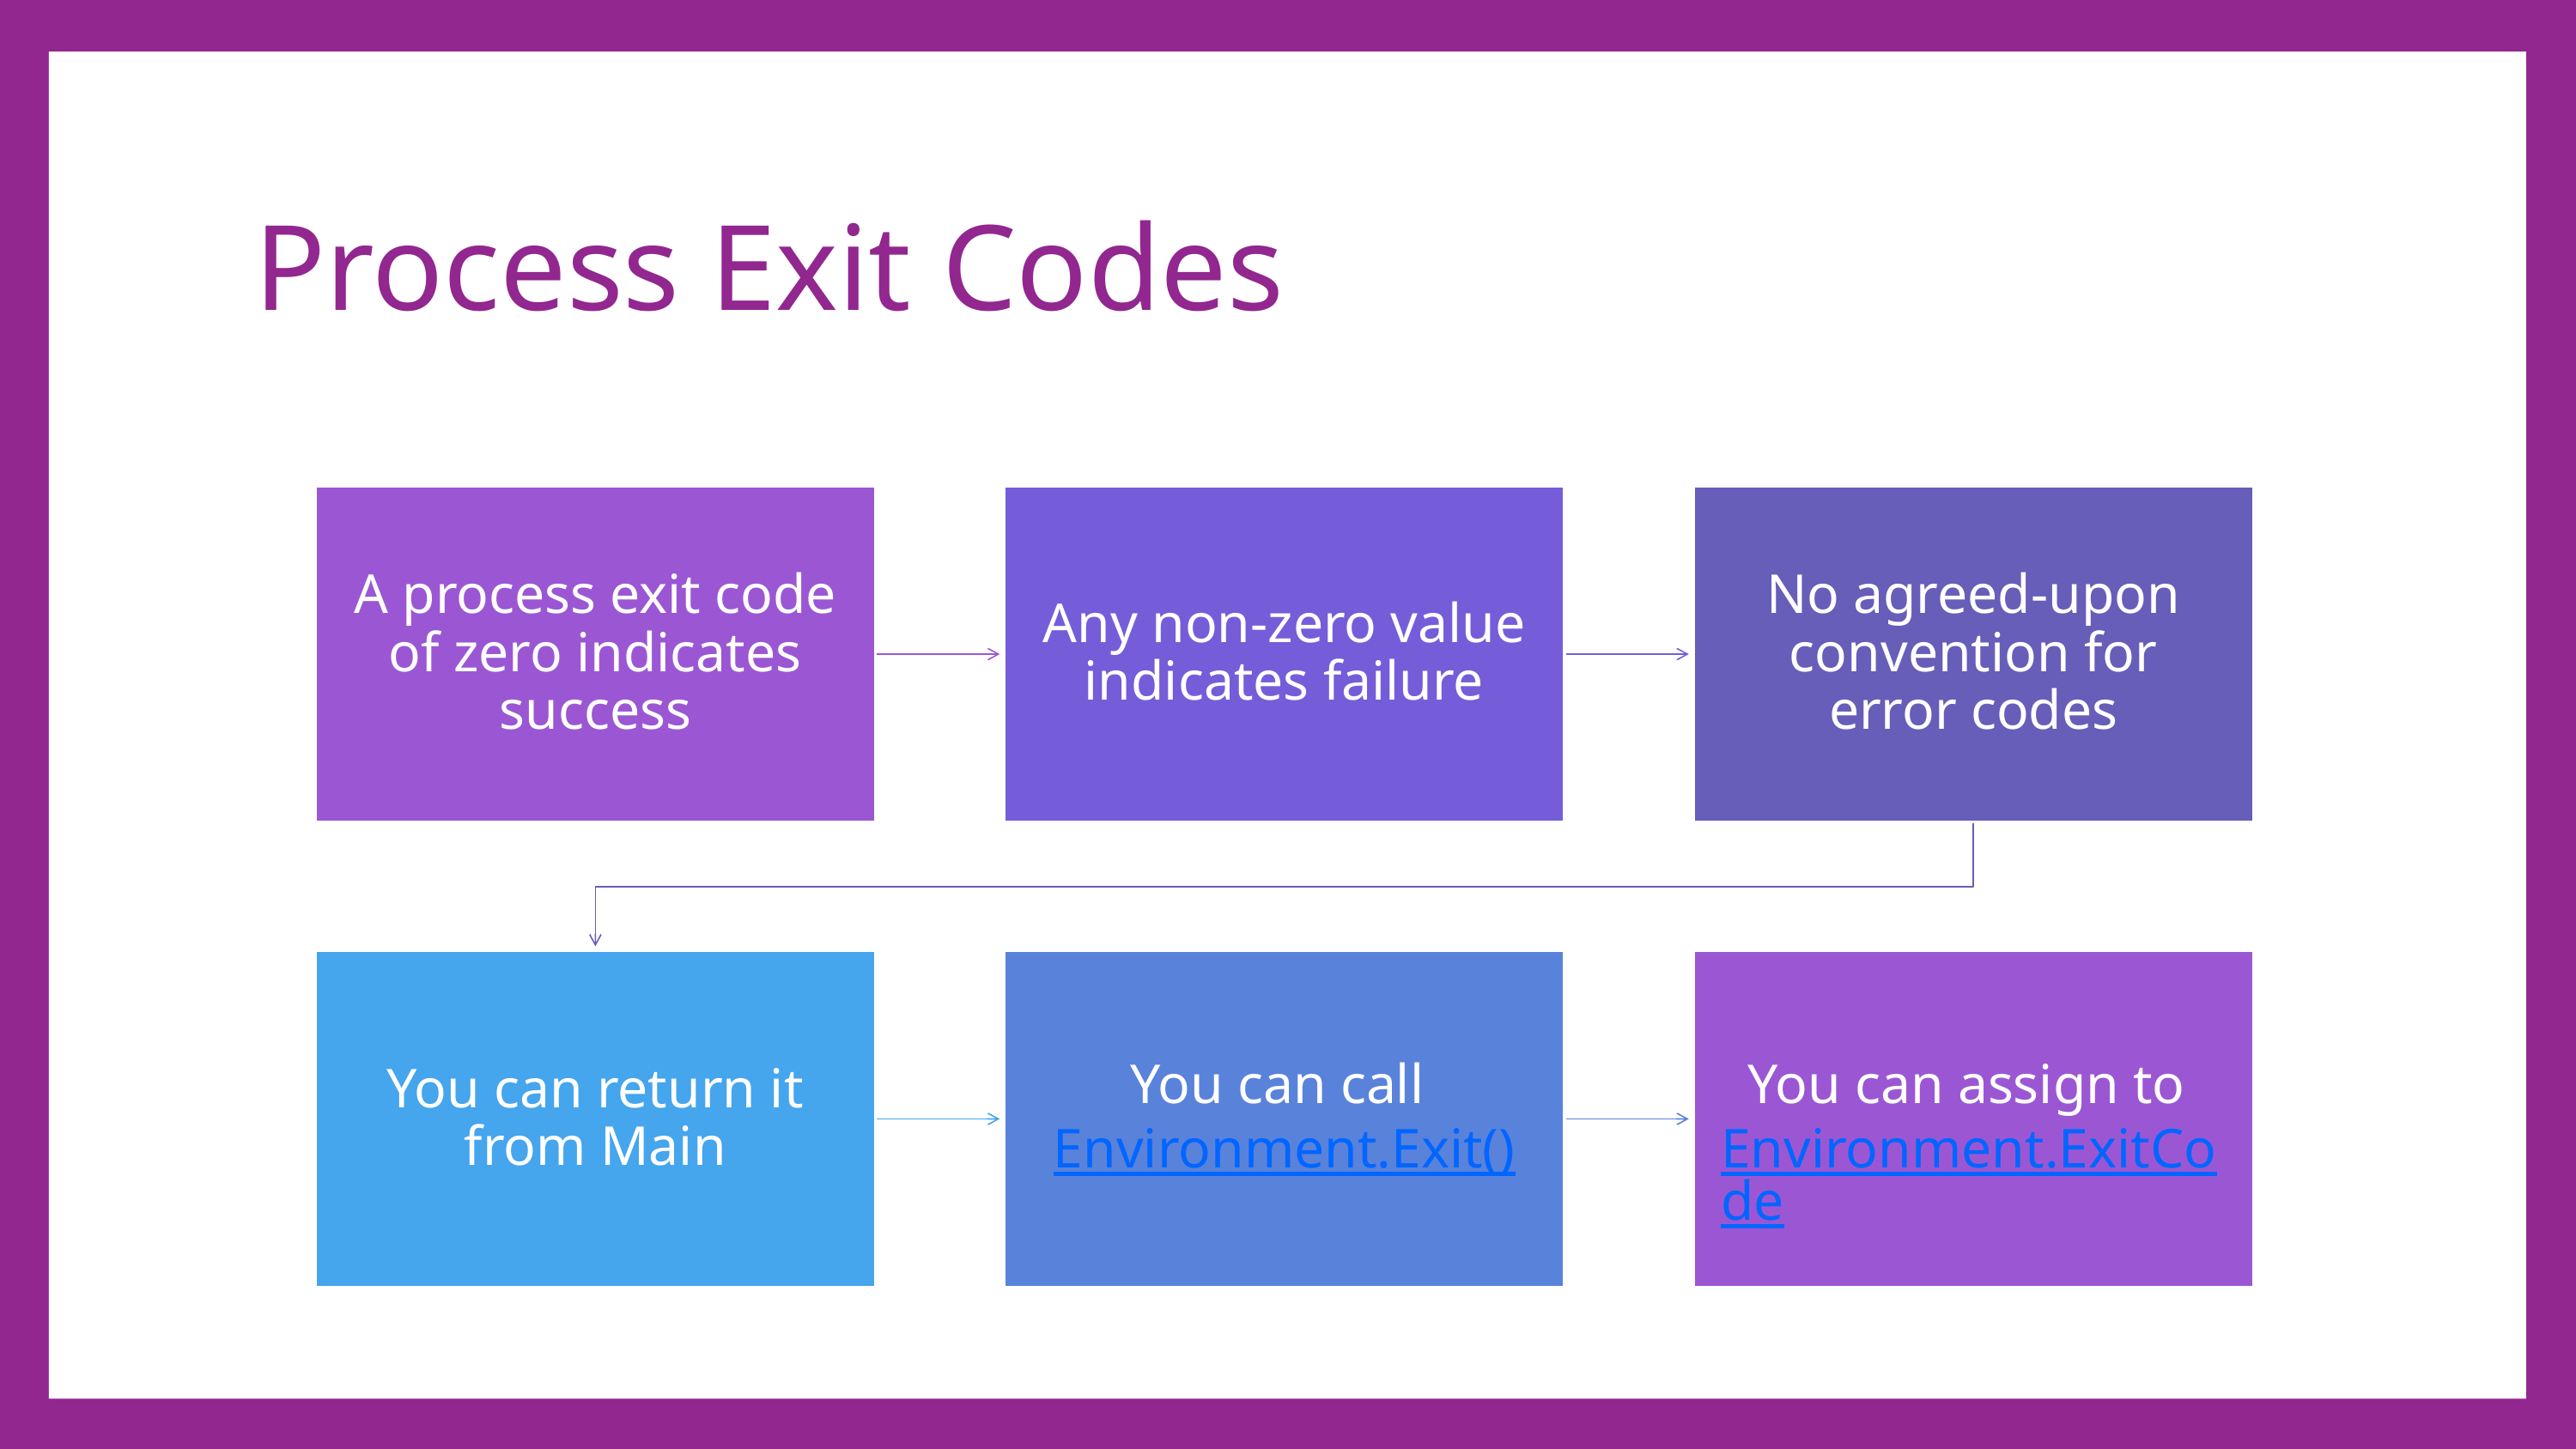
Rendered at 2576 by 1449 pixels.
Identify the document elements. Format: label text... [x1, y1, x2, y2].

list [240, 485, 2328, 1288]
title Process Exit Codes [241, 129, 2329, 415]
